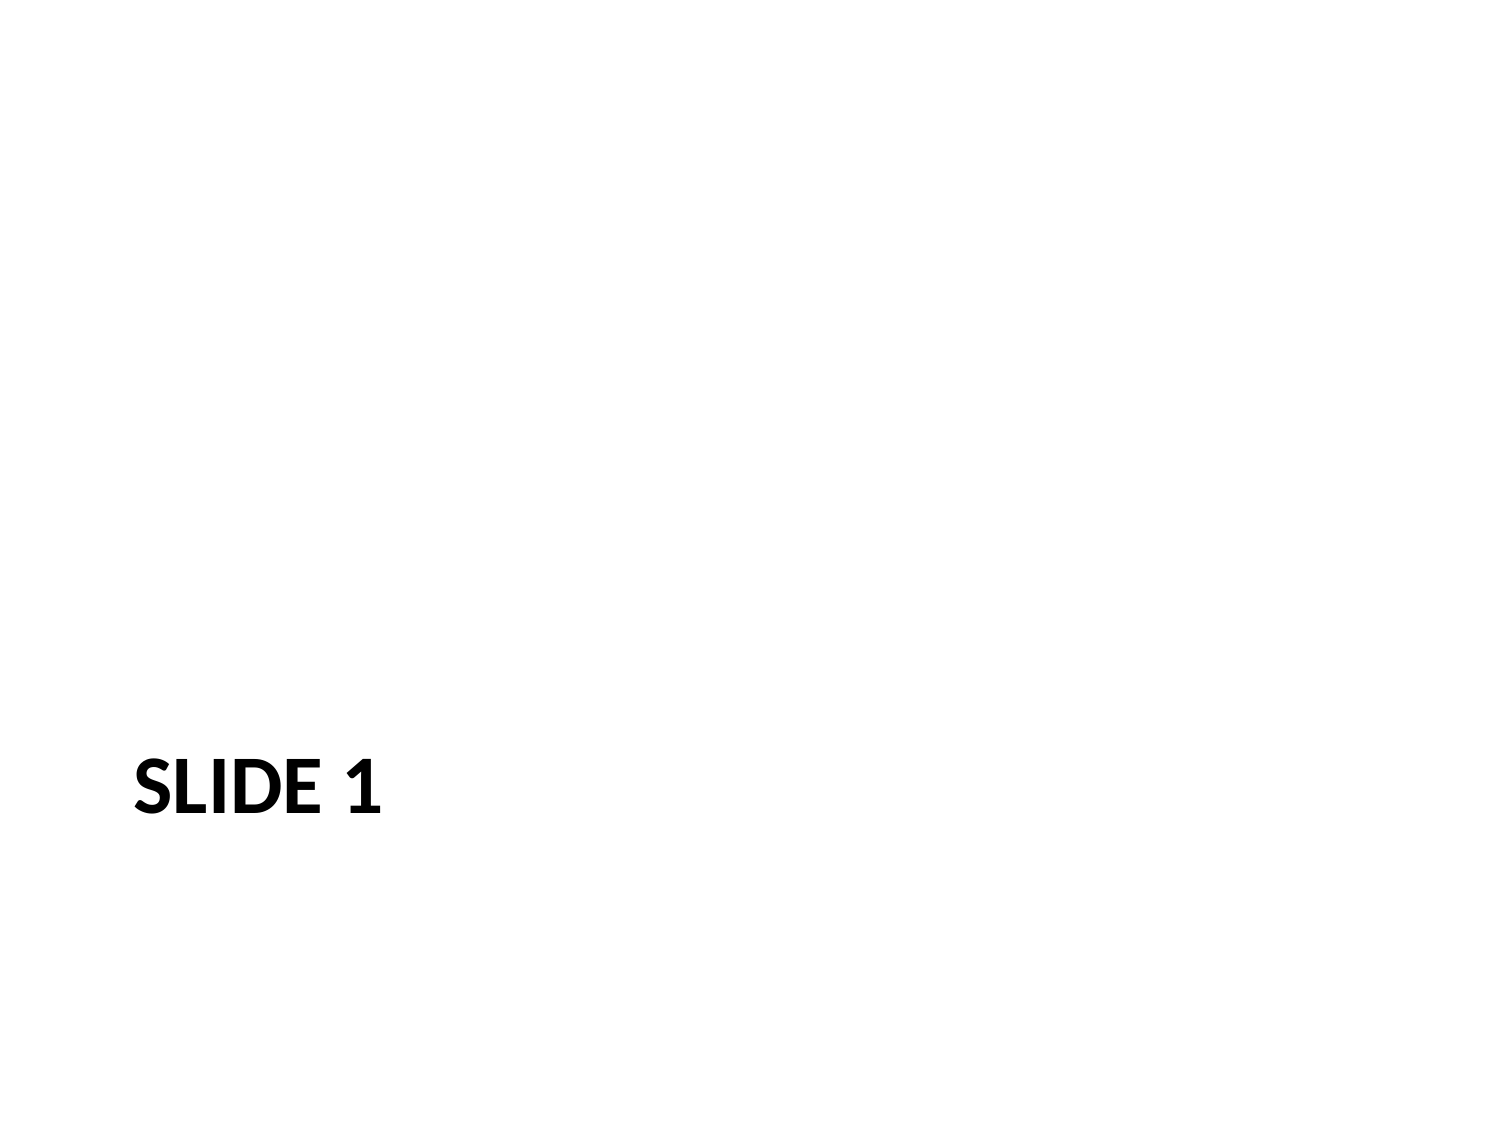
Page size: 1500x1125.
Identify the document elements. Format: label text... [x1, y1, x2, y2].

title Slide 1 [118, 722, 1394, 947]
